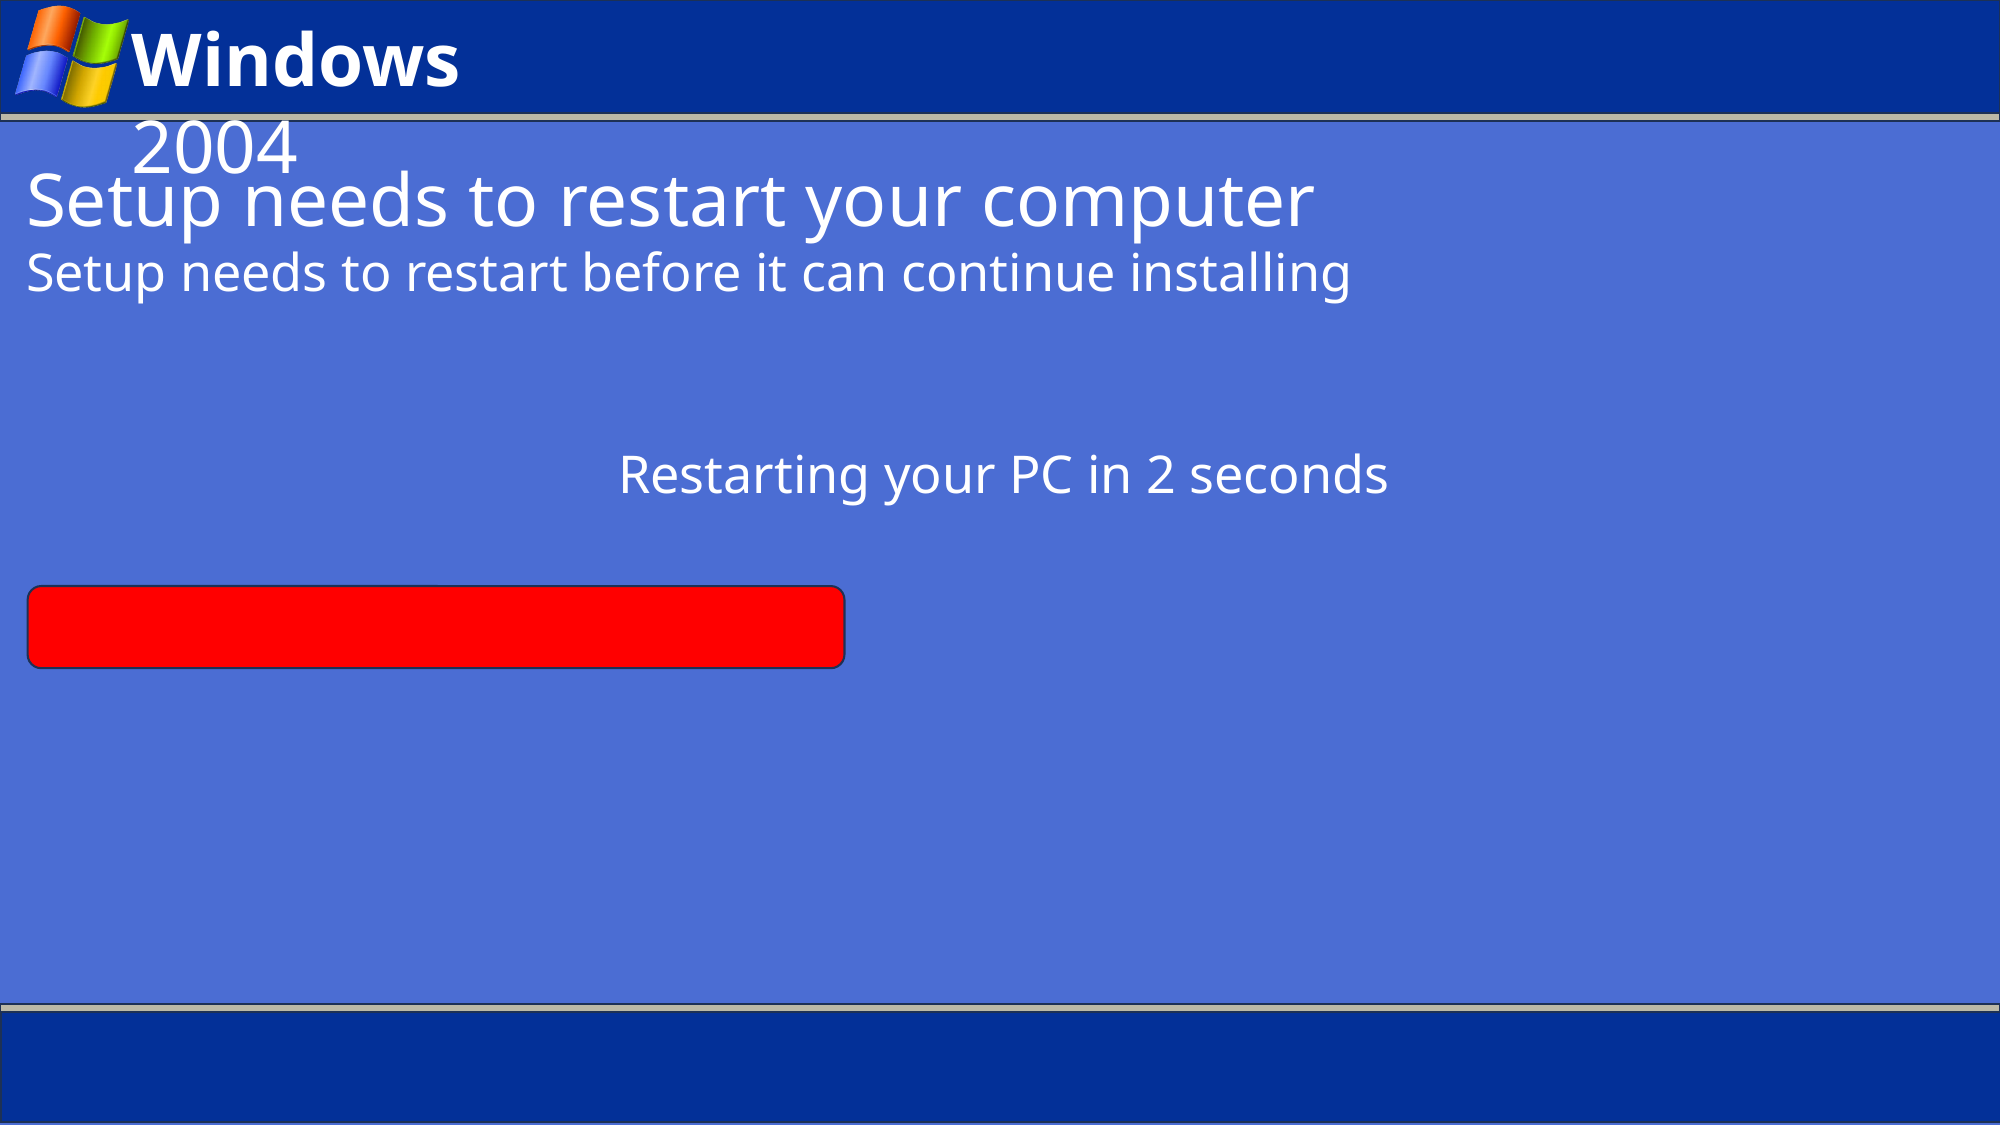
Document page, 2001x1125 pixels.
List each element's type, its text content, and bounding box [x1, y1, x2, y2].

picture [11, 0, 132, 114]
text_box [0, 112, 116, 122]
text_box [0, 0, 11, 112]
text_box Windows 2004 [116, 5, 643, 146]
text_box [0, 1013, 2000, 1123]
text_box [643, 112, 2000, 122]
text_box [132, 0, 2000, 112]
text_box Setup needs to restart before it can continue installing [11, 231, 1898, 309]
text_box Setup needs to restart your computer [11, 146, 1898, 231]
text_box Restarting your PC in 2 seconds [603, 433, 1497, 511]
text_box [26, 584, 846, 670]
text_box [0, 1003, 2000, 1013]
